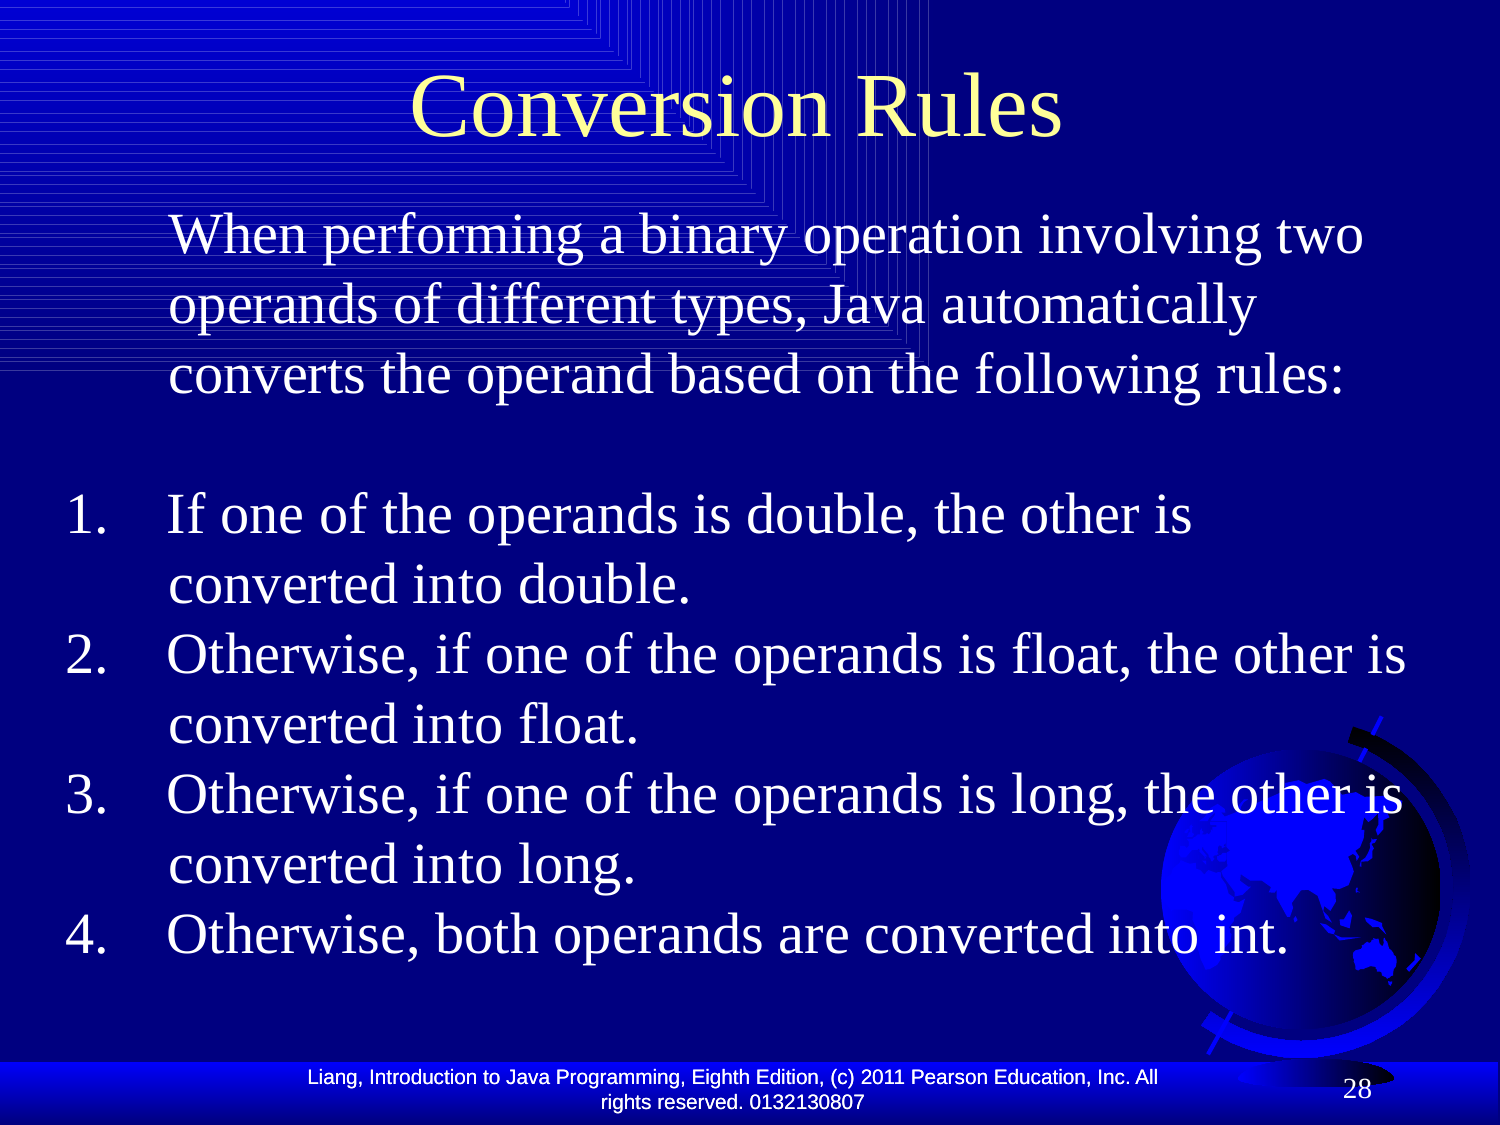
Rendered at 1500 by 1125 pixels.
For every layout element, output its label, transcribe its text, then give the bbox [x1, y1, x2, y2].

list When performing a binary operation involving two operands of different types, Java automatically converts the operand based on the following rules: 1. If one of the operands is double, the other is converted into double. 2. Otherwise, if one of the operands is float, the other is converted into float. 3. Otherwise, if one of the operands is long, the other is converted into long. 4. Otherwise, both operands are converted into int. [49, 187, 1451, 1038]
title Conversion Rules [99, 37, 1376, 163]
slide_number 28 [1074, 1049, 1388, 1125]
